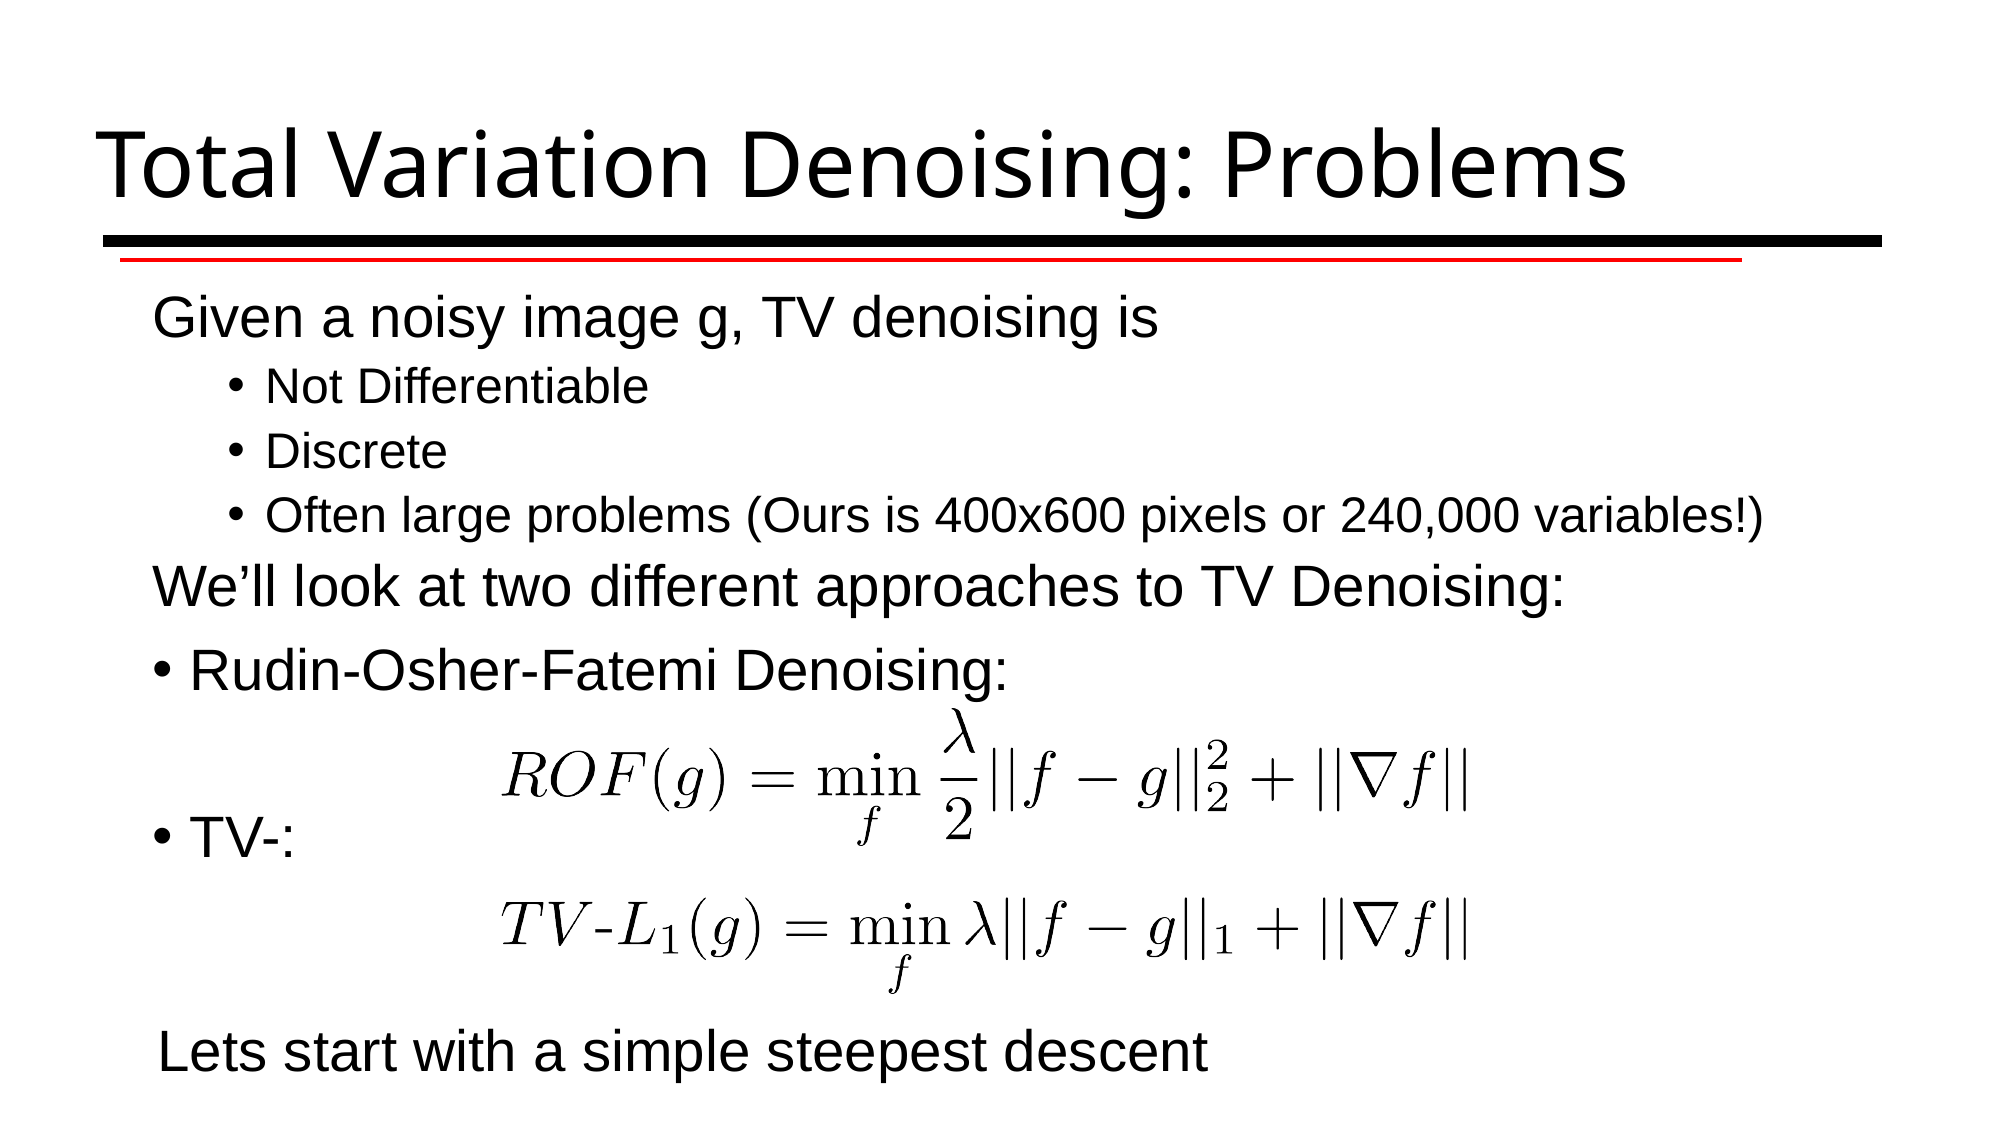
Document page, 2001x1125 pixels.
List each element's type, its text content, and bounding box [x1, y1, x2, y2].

picture [501, 897, 1466, 994]
text_box Lets start with a simple steepest descent [142, 1005, 1225, 1091]
title Total Variation Denoising: Problems [80, 59, 1920, 277]
picture [501, 708, 1466, 846]
list Given a noisy image g, TV denoising is Not Differentiable Discrete Often large problems (Ours is 400x600 pixels or 240,000 variables!) [137, 279, 1863, 1125]
